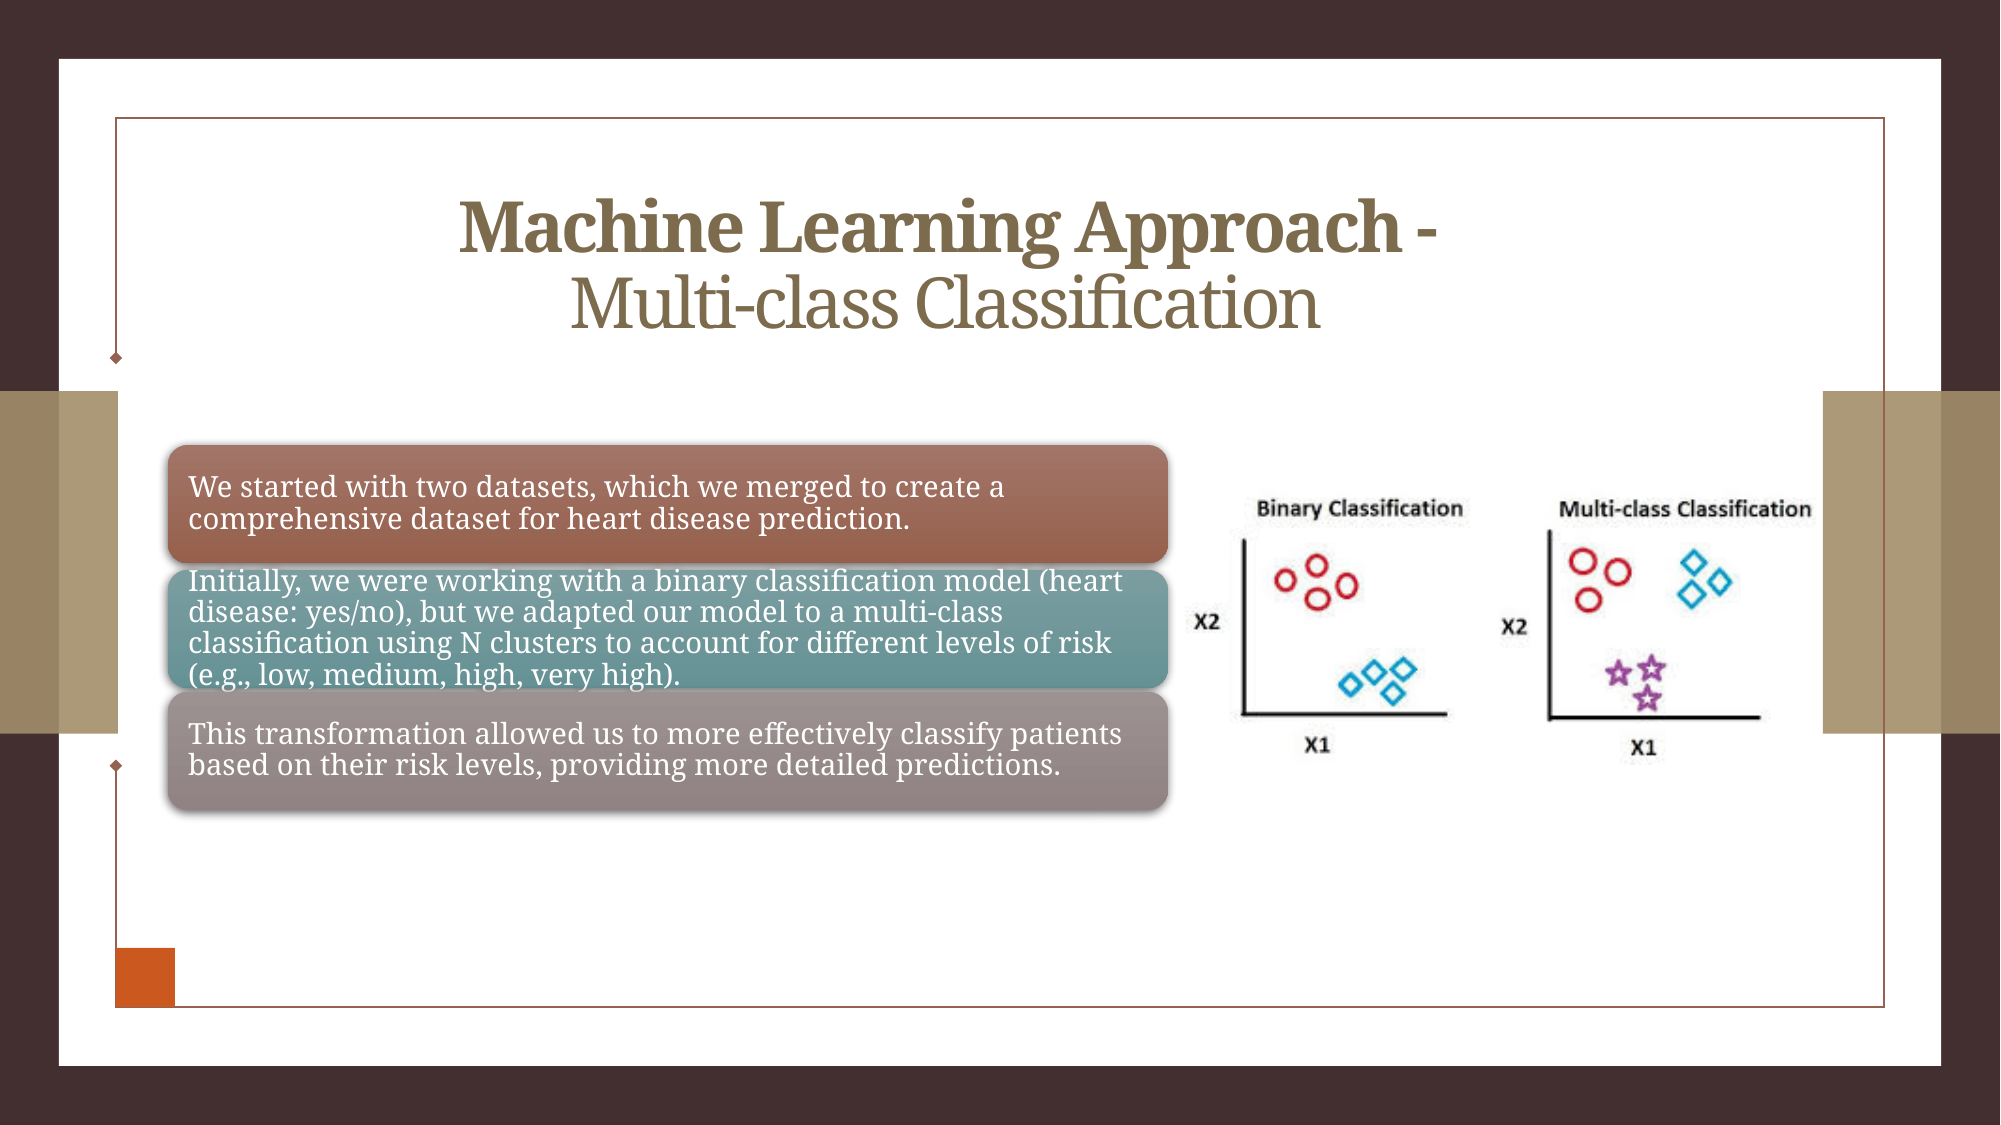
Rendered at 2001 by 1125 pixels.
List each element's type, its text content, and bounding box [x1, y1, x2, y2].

title Machine Learning Approach - Multi-class Classification [429, 132, 1464, 352]
picture [1185, 483, 1816, 765]
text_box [167, 416, 1168, 841]
